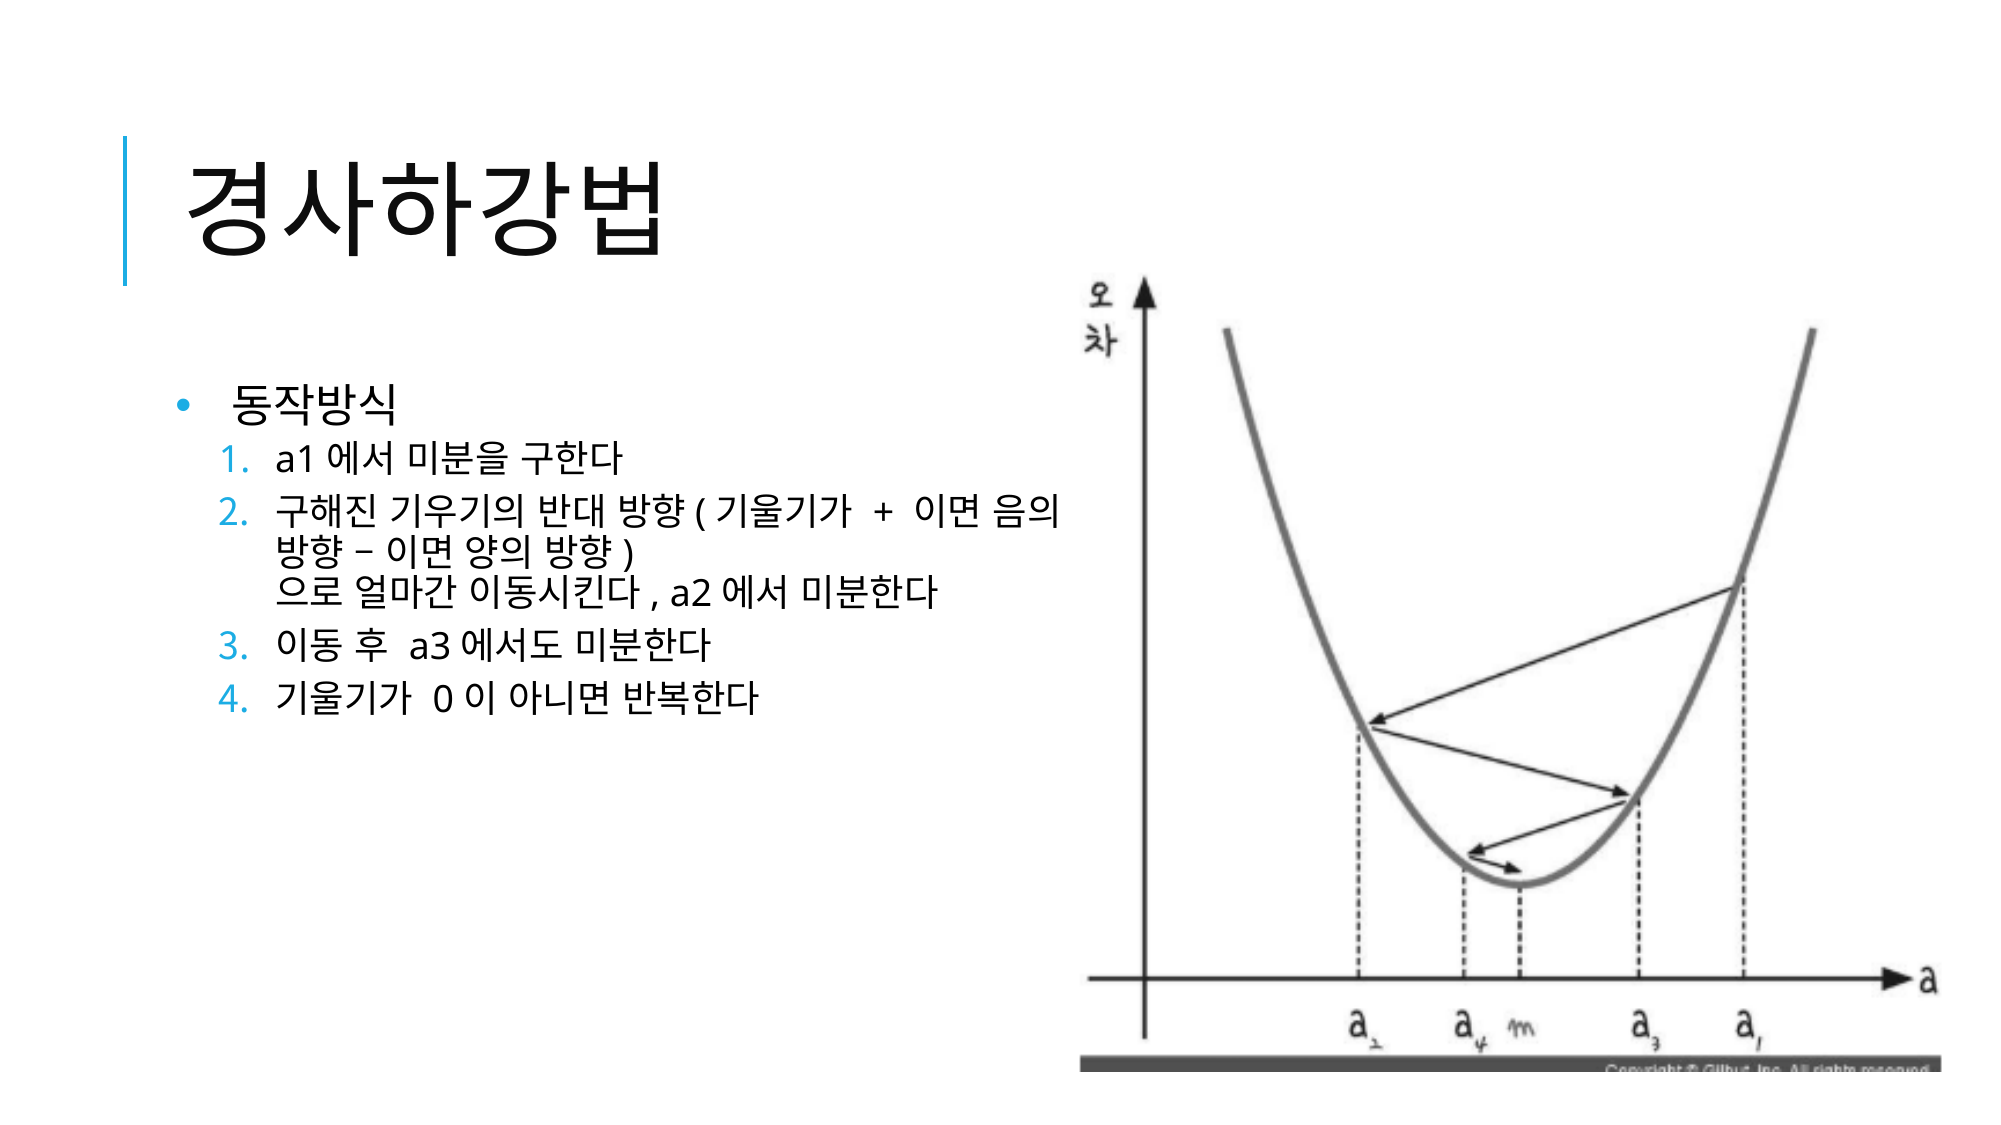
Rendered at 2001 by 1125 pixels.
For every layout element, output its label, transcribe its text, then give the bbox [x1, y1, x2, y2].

list 동작방식 a1에서 미분을 구한다 구해진 기우기의 반대 방향(기울기가 + 이면 음의 방향 – 이면 양의 방향) 으로 얼마간 이동시킨다, a2에서 미분한다 이동 후 a3에서도 미분한다 기울기가 0이 아니면 반복한다 [168, 375, 1053, 1035]
title 경사하강법 [168, 96, 1763, 342]
picture [1060, 248, 1958, 1072]
